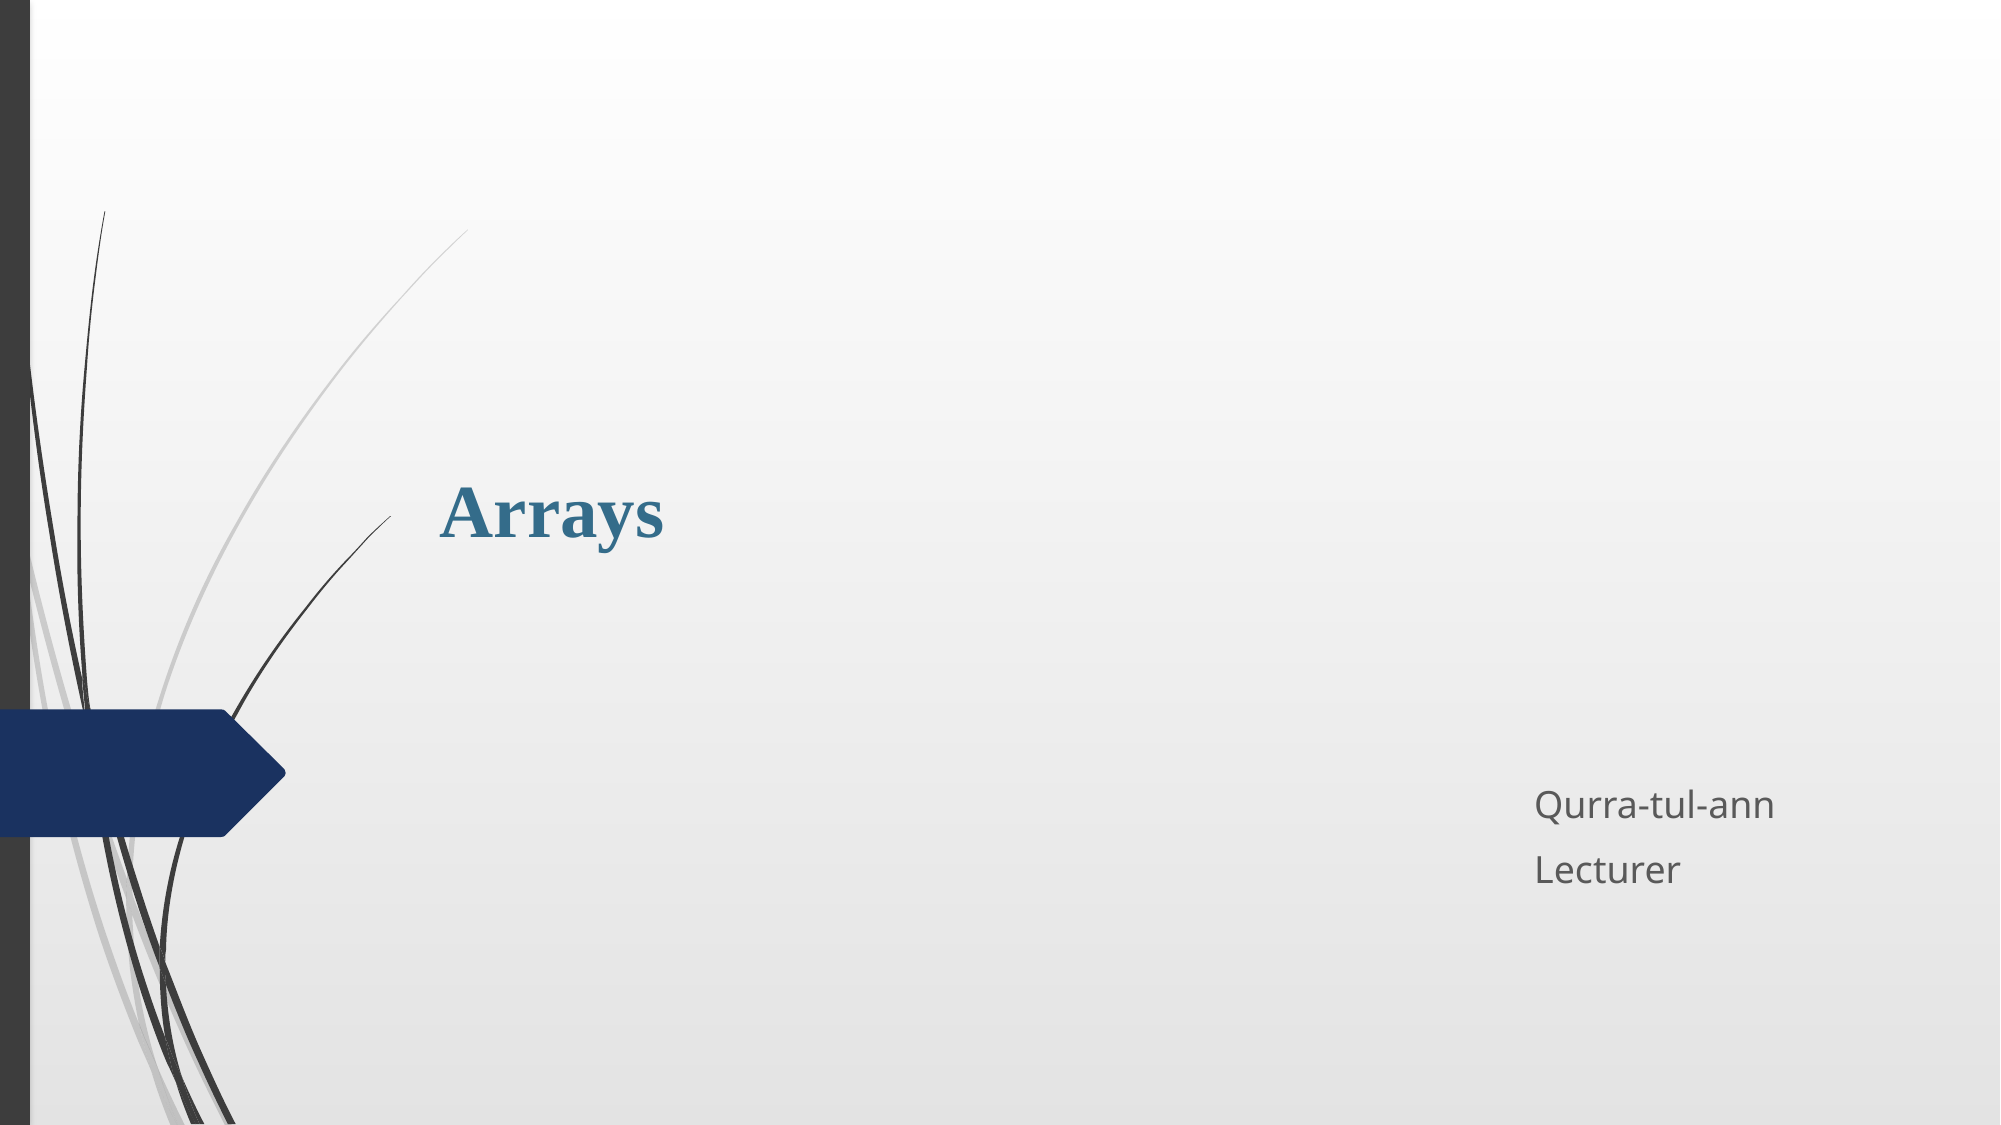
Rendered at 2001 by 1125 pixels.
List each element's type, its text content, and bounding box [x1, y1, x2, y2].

subtitle Qurra-tul-ann Lecturer [1519, 773, 1872, 958]
title Arrays [424, 412, 1927, 560]
